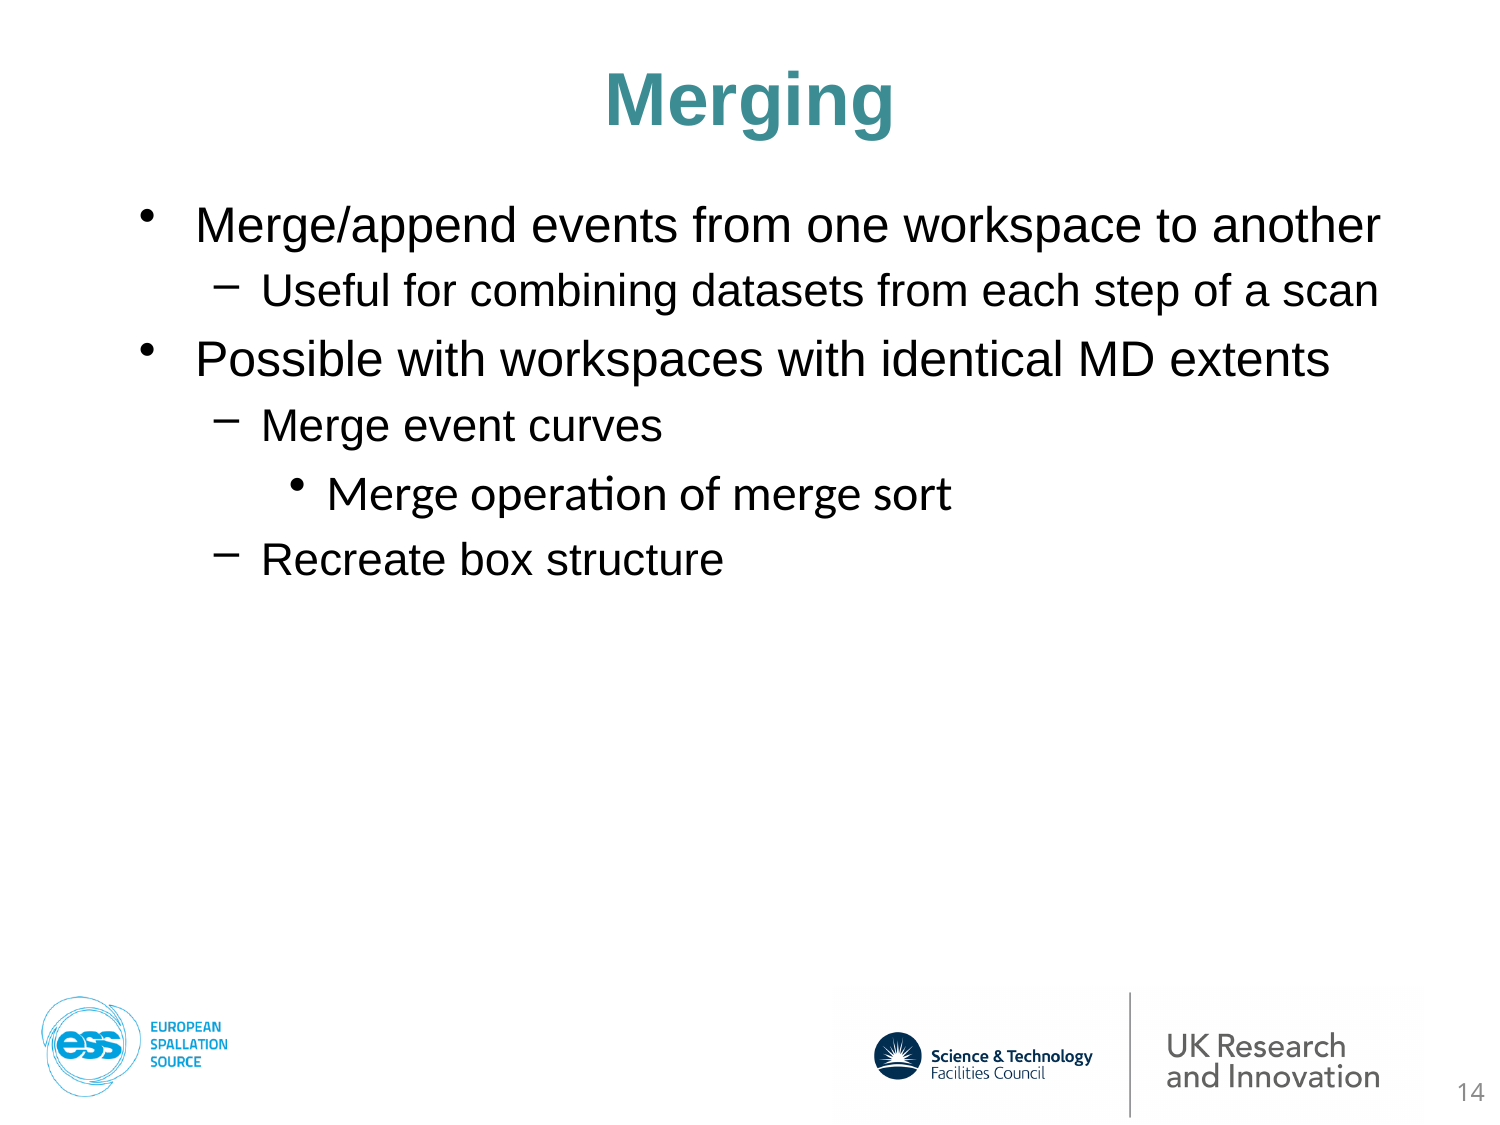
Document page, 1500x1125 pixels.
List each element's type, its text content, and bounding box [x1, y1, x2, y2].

picture [832, 986, 1424, 1124]
list Merge/append events from one workspace to another Useful for combining datasets from each step of a scan Possible with workspaces with identical MD extents Merge event curves Merge operation of merge sort Recreate box structure [123, 184, 1400, 905]
title Merging [0, 30, 1500, 161]
picture [41, 996, 227, 1097]
slide_number 14 [1387, 1064, 1500, 1124]
